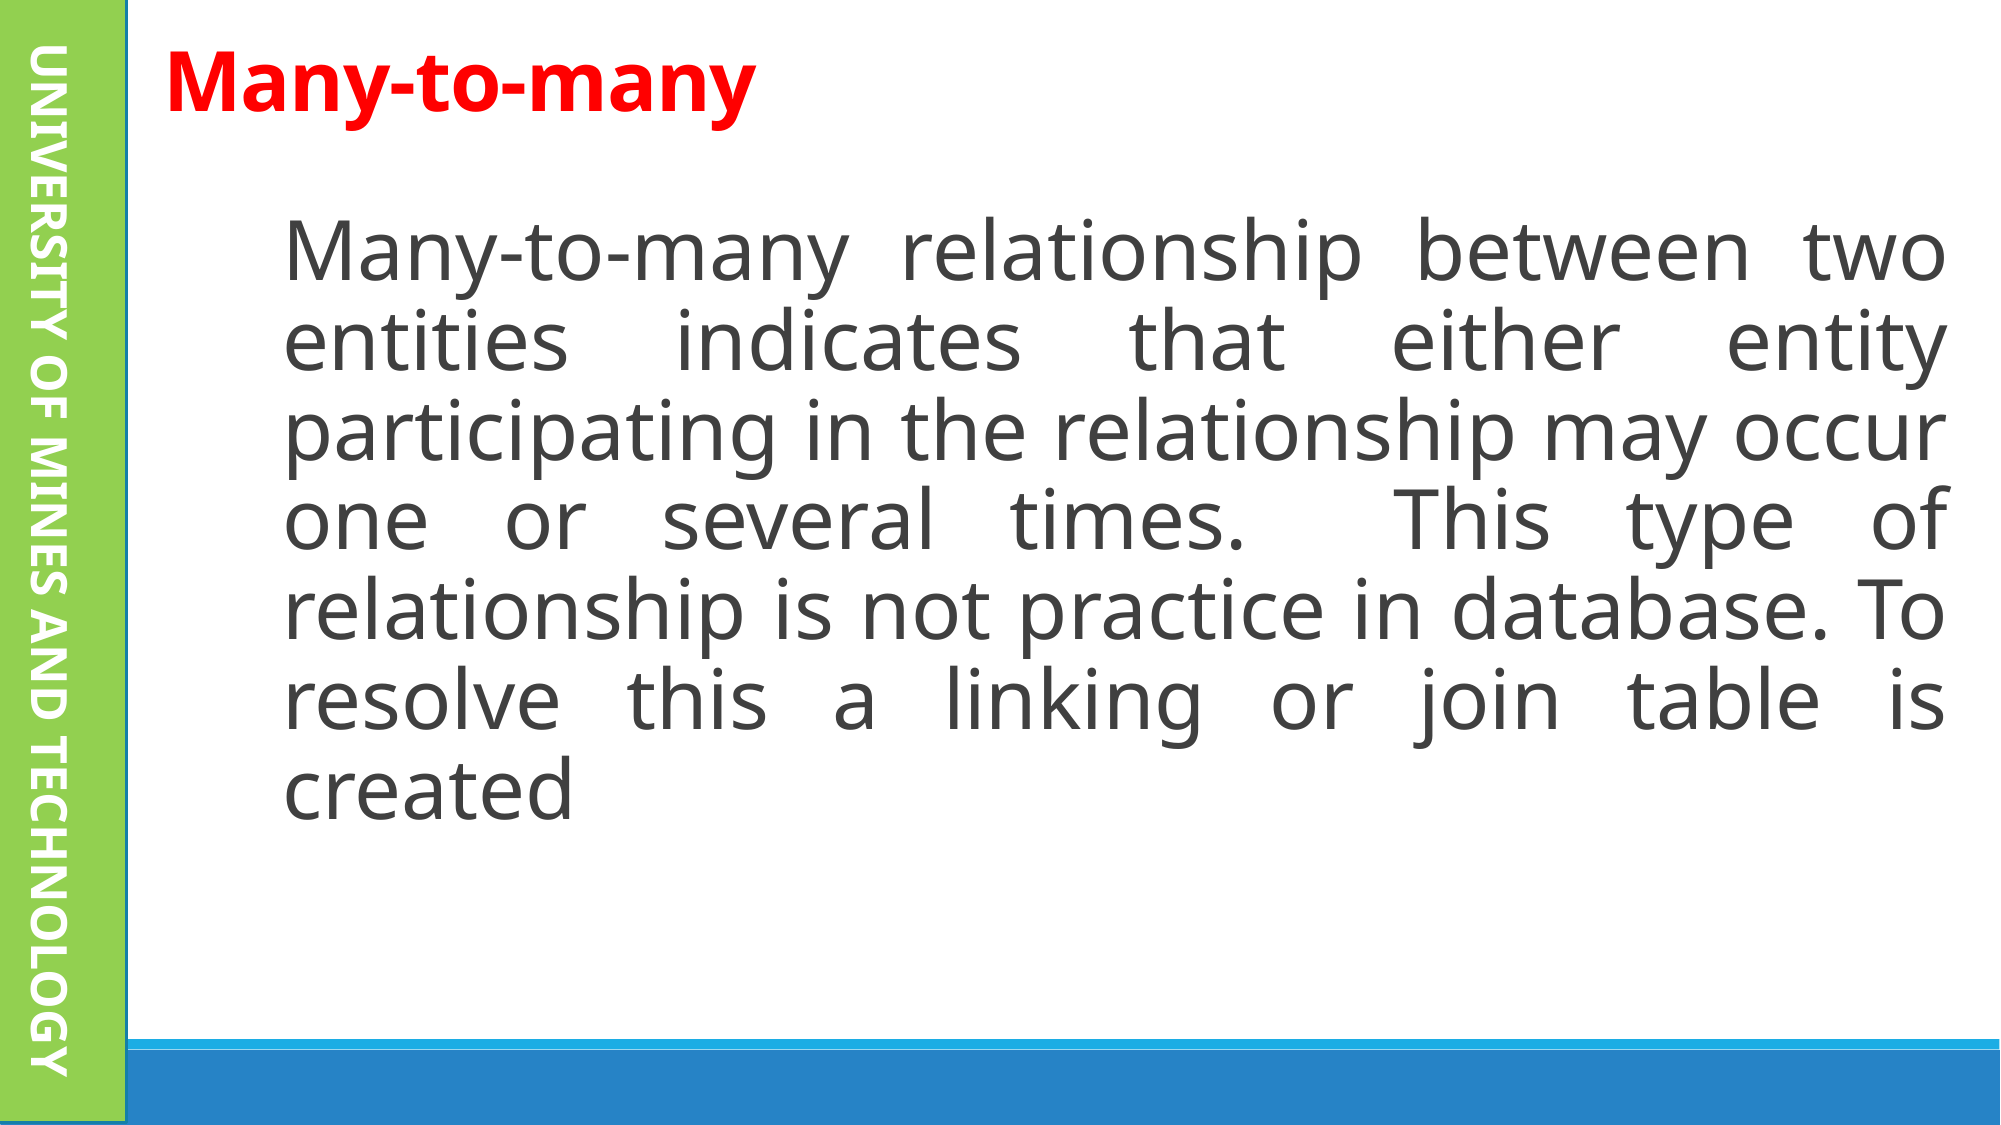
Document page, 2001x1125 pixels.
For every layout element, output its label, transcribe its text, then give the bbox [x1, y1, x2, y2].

title Many-to-many [148, 6, 1411, 137]
list Many-to-many relationship between two entities indicates that either entity participating in the relationship may occur one or several times. This type of relationship is not practice in database. To resolve this a linking or join table is created [282, 201, 1950, 1054]
text_box UNIVERSITY OF MINES AND TECHNOLOGY [0, 0, 128, 1124]
